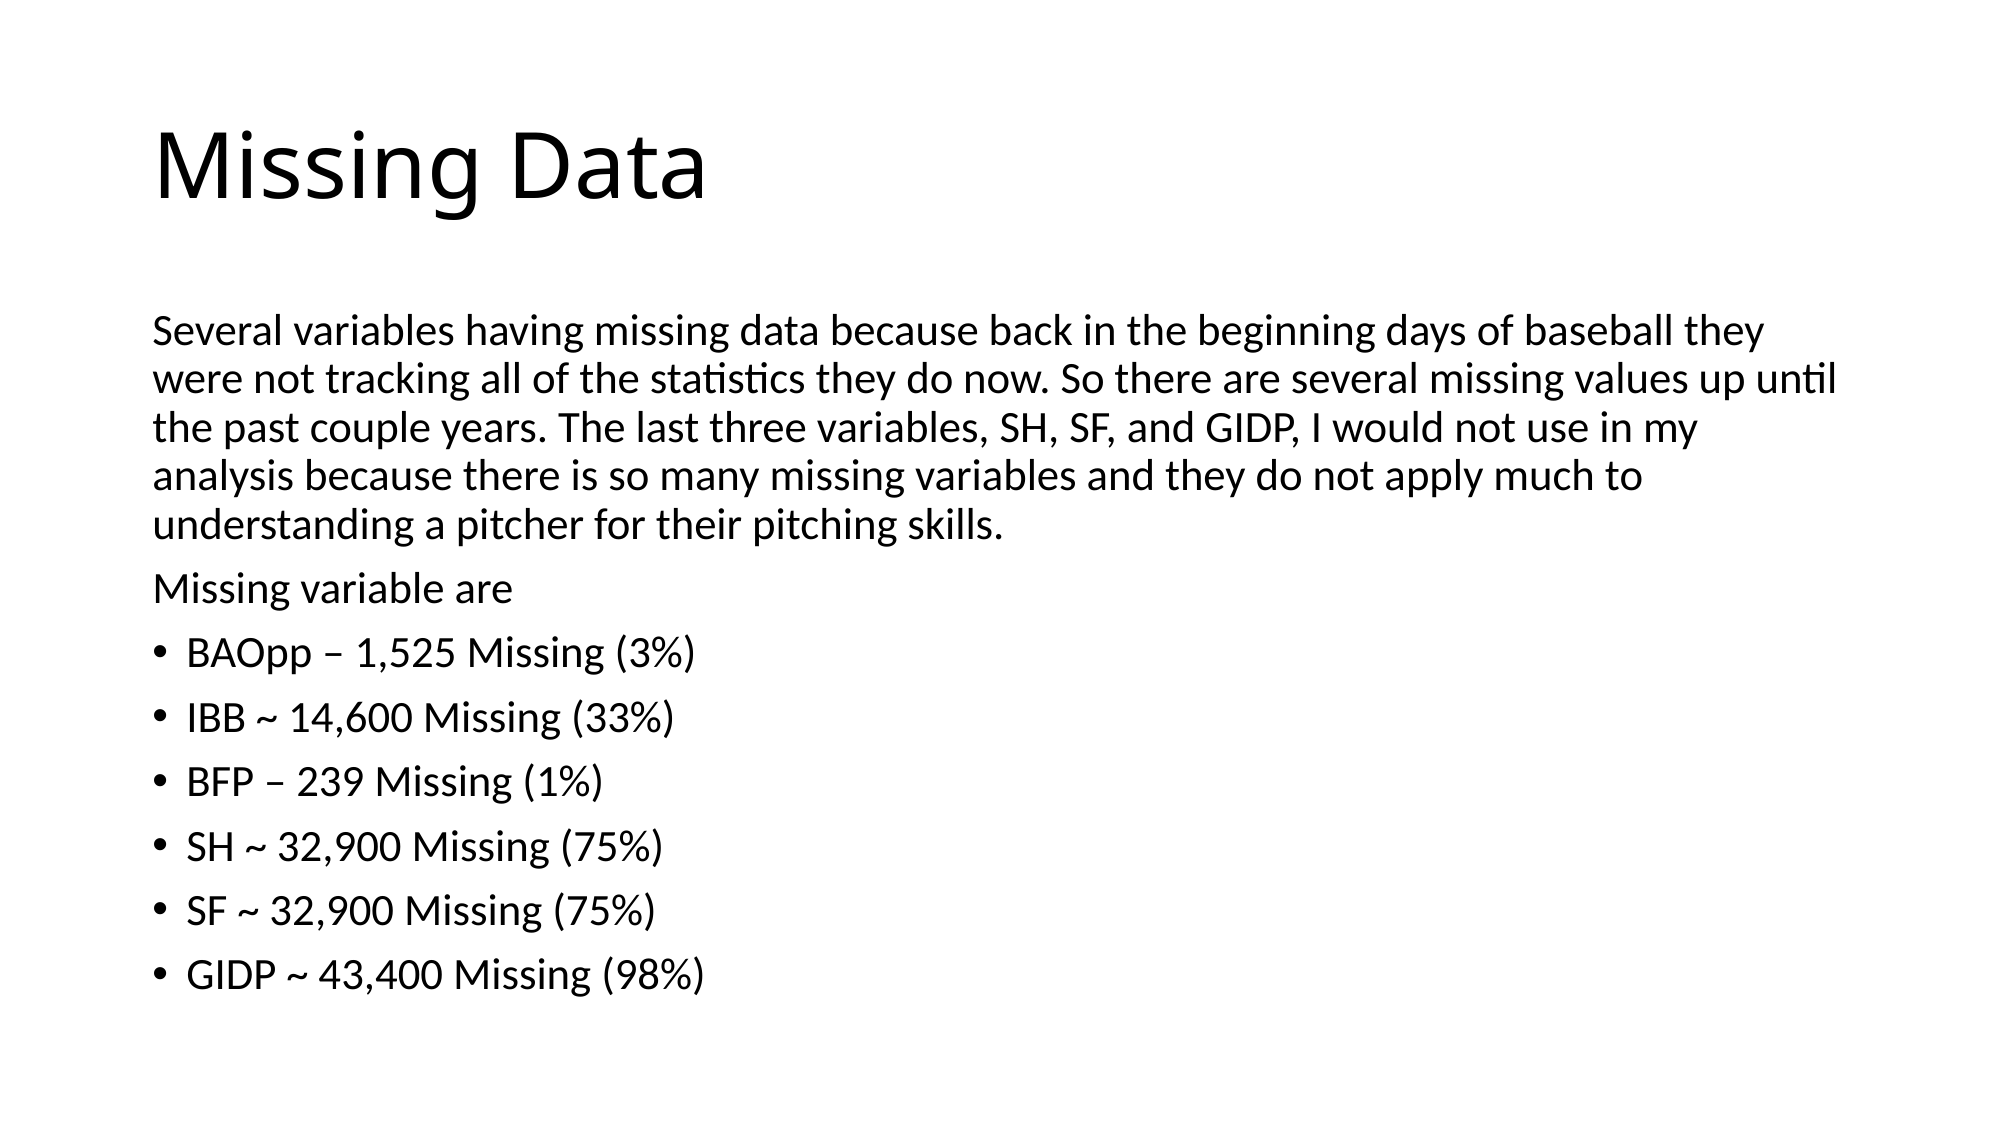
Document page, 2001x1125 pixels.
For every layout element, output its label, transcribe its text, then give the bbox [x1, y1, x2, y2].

title Missing Data [137, 59, 1863, 278]
list Several variables having missing data because back in the beginning days of baseball they were not tracking all of the statistics they do now. So there are several missing values up until the past couple years. The last three variables, SH, SF, and GIDP, I would not use in my analysis because there is so many missing variables and they do not apply much to understanding a pitcher for their pitching skills. Missing variable are BAOpp – 1,525 Missing (3%) IBB ~ 14,600 Missing (33%) BFP – 239 Missing (1%) SH ~ 32,900 Missing (75%) SF ~ 32,900 Missing (75%) GIDP ~ 43,400 Missing (98%) [137, 299, 1863, 1014]
